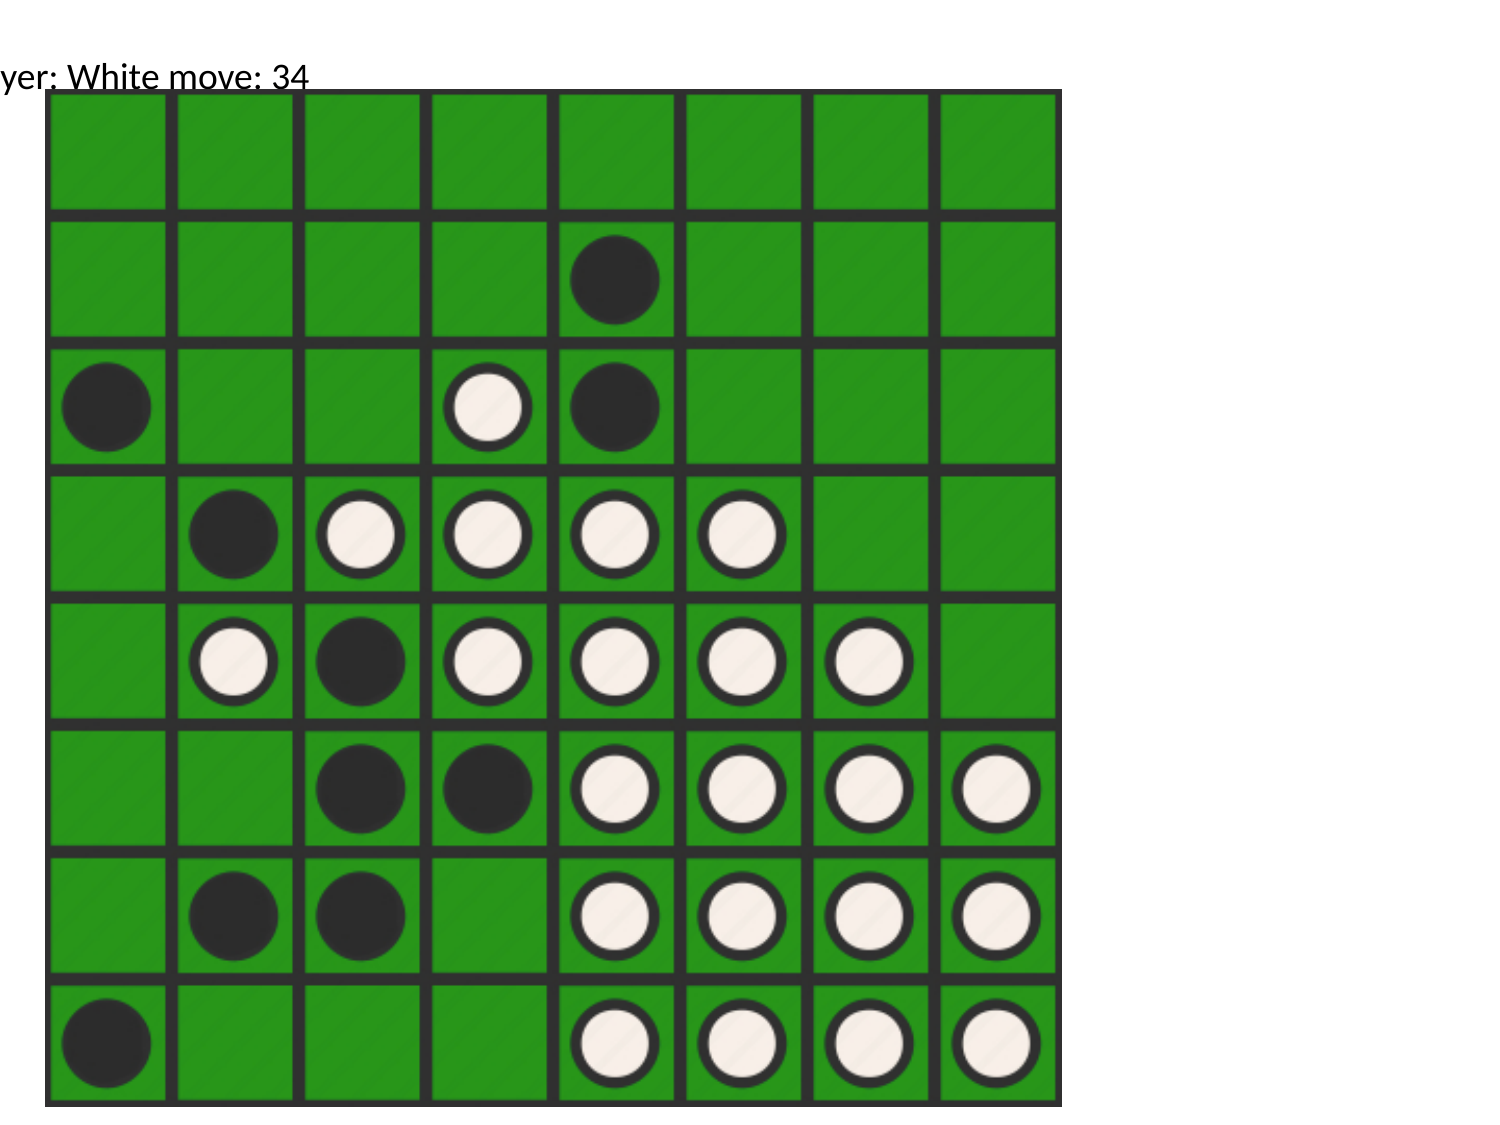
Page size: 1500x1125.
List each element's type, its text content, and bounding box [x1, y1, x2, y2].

text_box turn: 28 player: White move: 34 [0, 44, 325, 105]
picture [44, 89, 1062, 1107]
